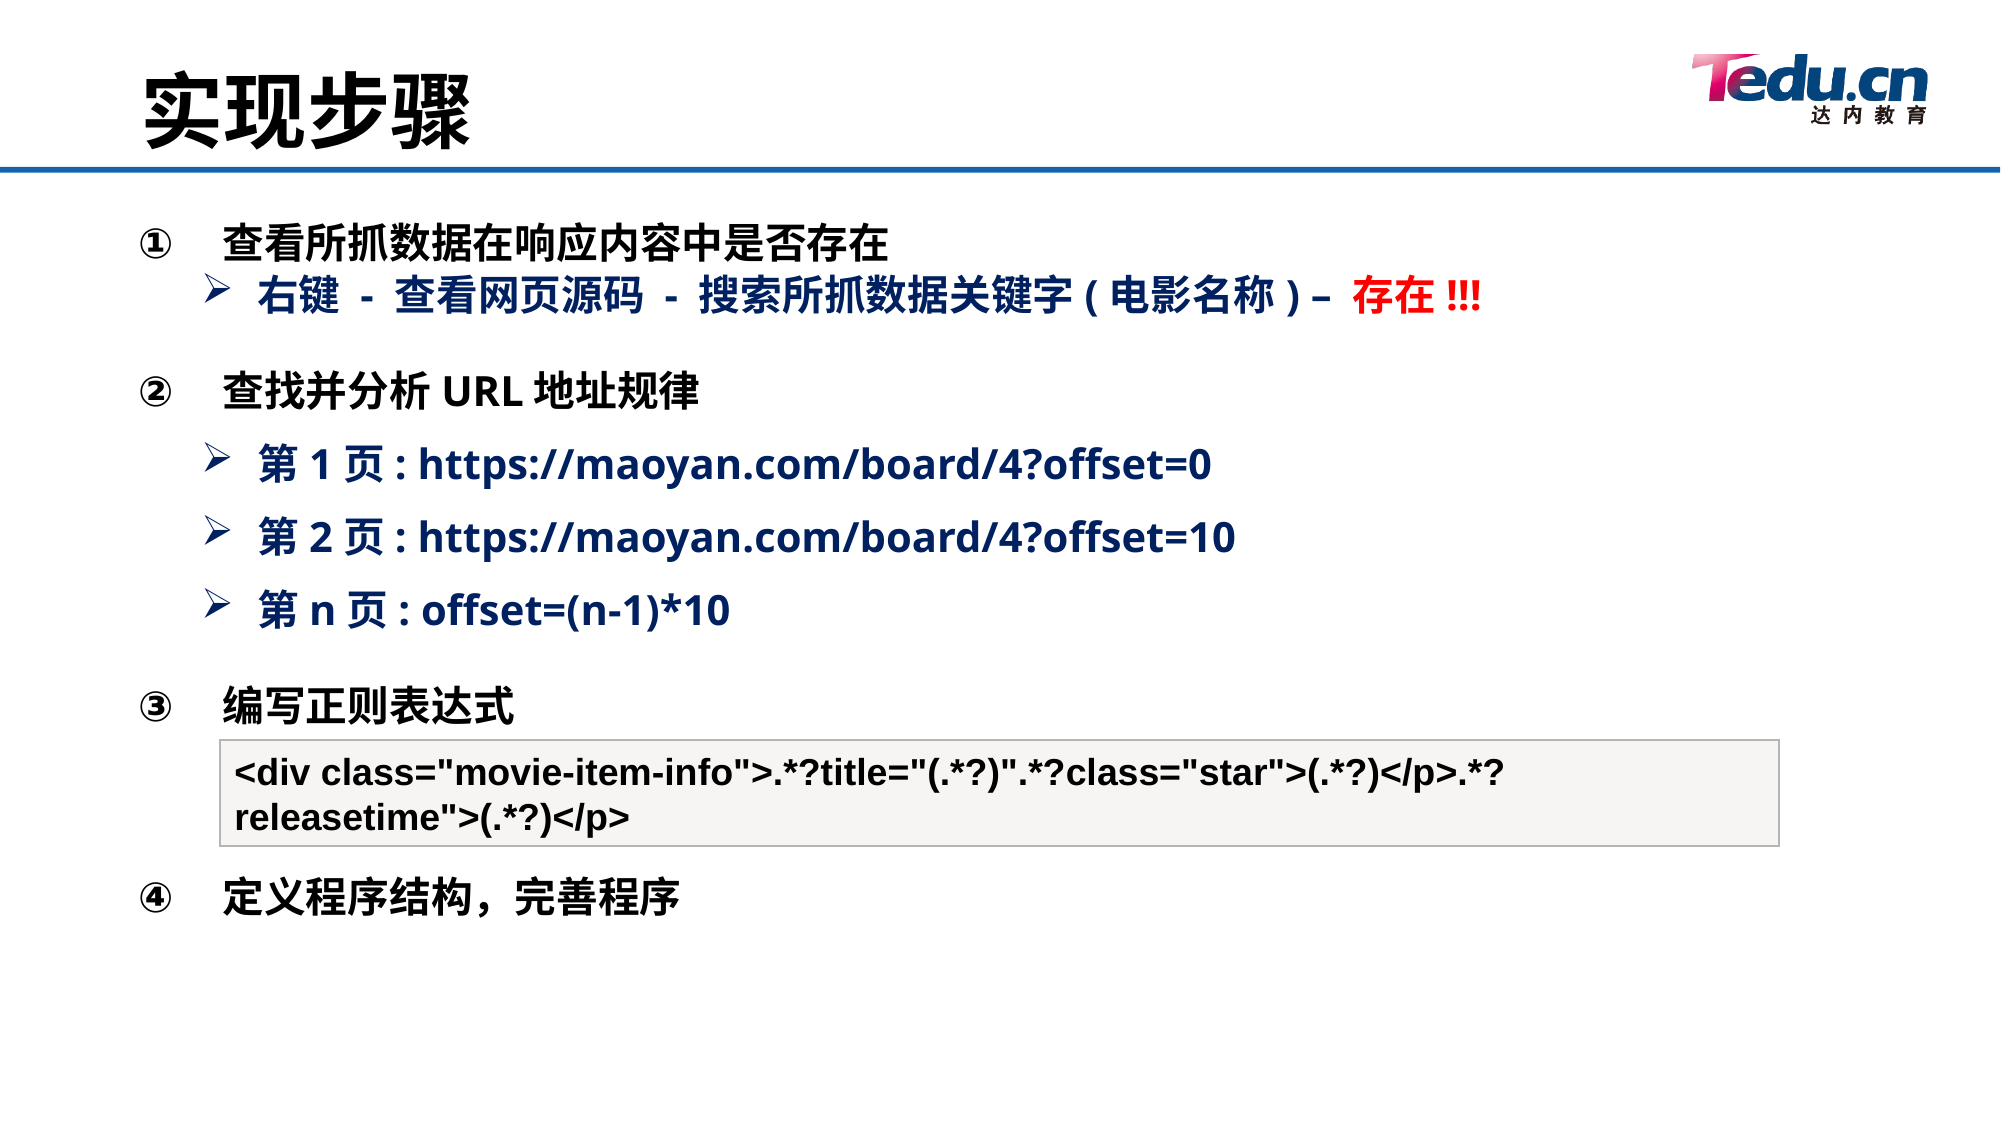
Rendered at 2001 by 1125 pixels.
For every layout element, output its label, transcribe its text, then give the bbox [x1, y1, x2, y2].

list 实现步骤 [125, 18, 1873, 150]
text_box <div class="movie-item-info">.*?title="(.*?)".*?class="star">(.*?)</p>.*?releasetime">(.*?)</p> [219, 739, 1780, 847]
picture [1673, 7, 1945, 164]
list 查看所抓数据在响应内容中是否存在 右键 - 查看网页源码 - 搜索所抓数据关键字(电影名称) – 存在!!! 查找并分析URL地址规律 第1页: https://maoyan.com/board/4?offset=0 第2页: https://maoyan.com/board/4?offset=10 第n页: offset=(n-1)*10 编写正则表达式 定义程序结构，完善程序 [123, 184, 1969, 988]
